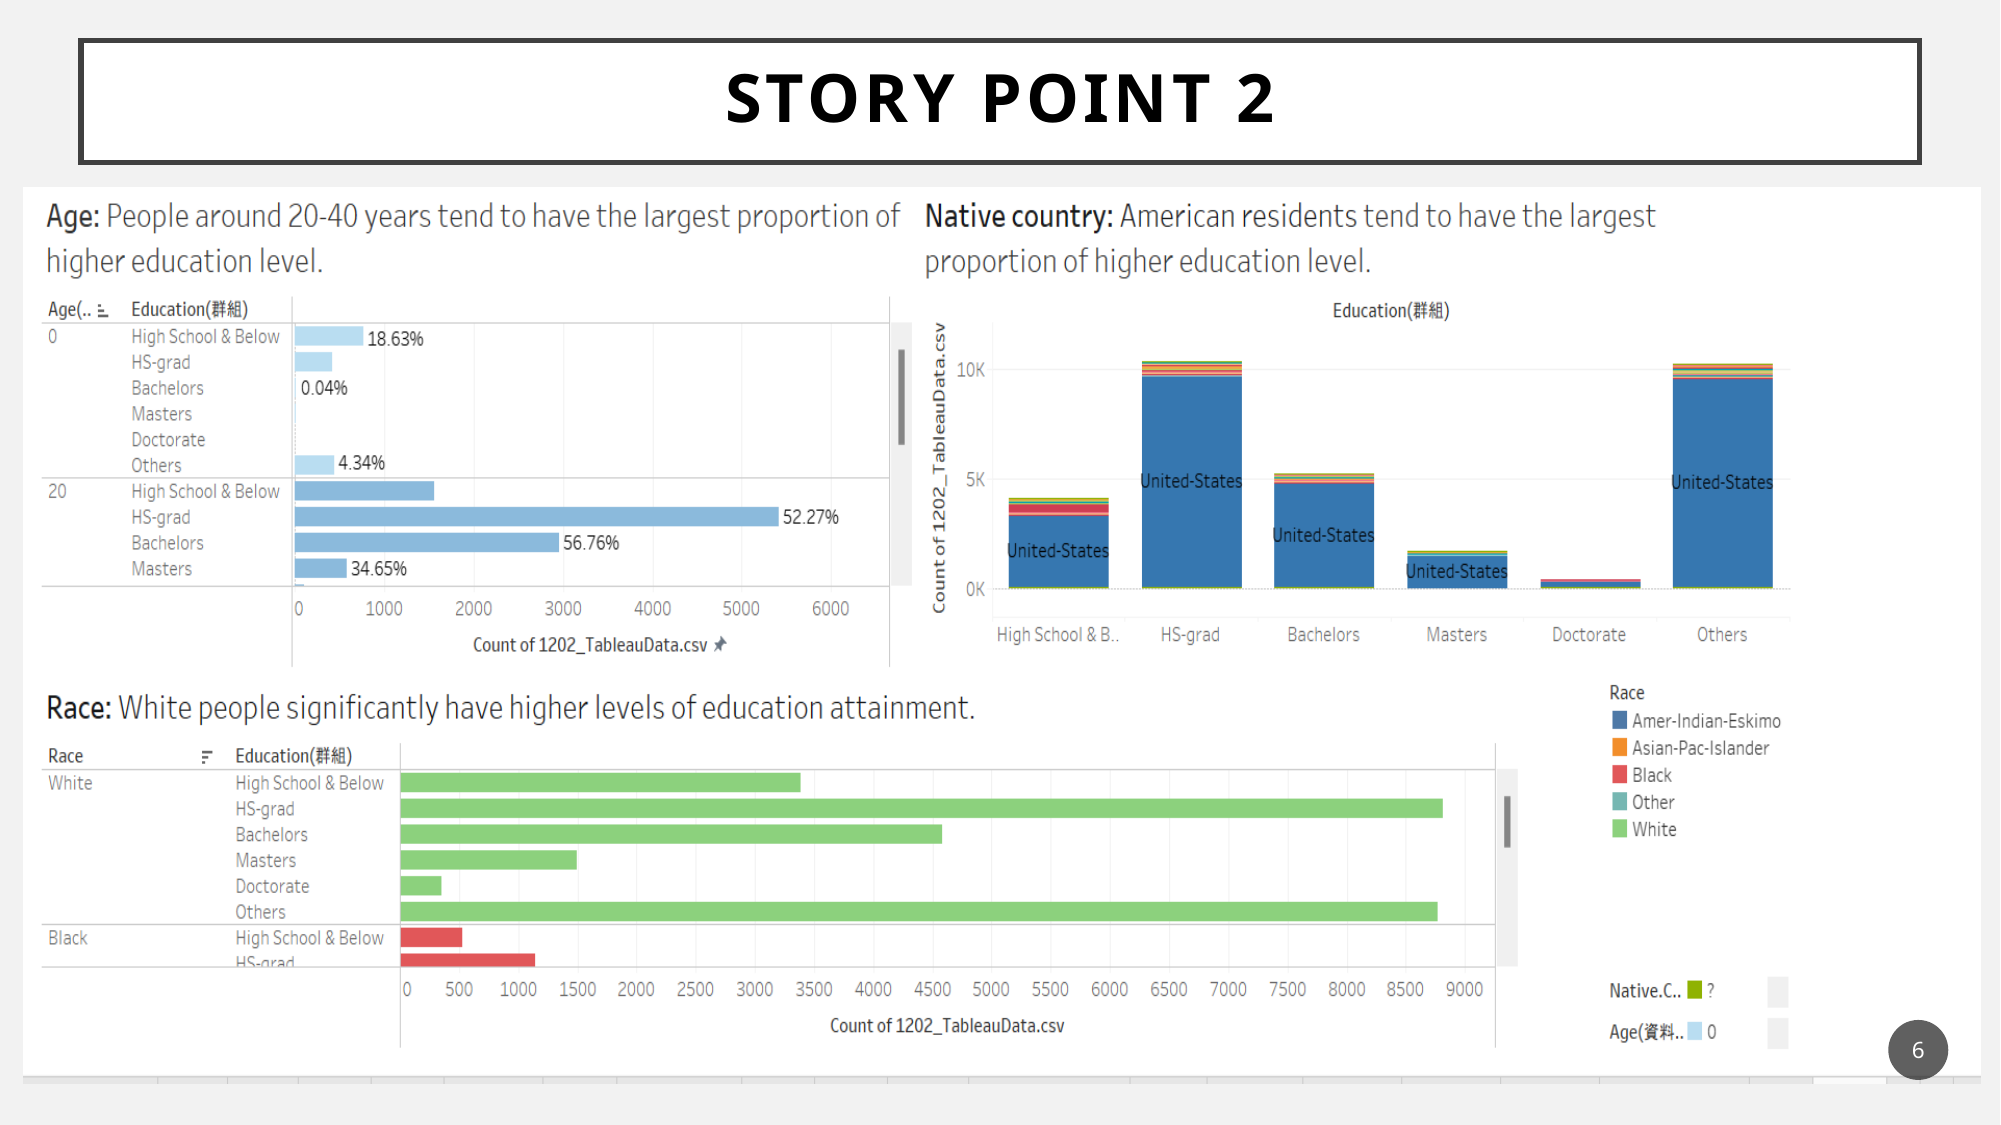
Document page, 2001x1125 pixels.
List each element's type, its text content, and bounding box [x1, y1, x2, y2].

picture [22, 187, 1981, 1084]
title Story Point 2 [78, 38, 1922, 165]
